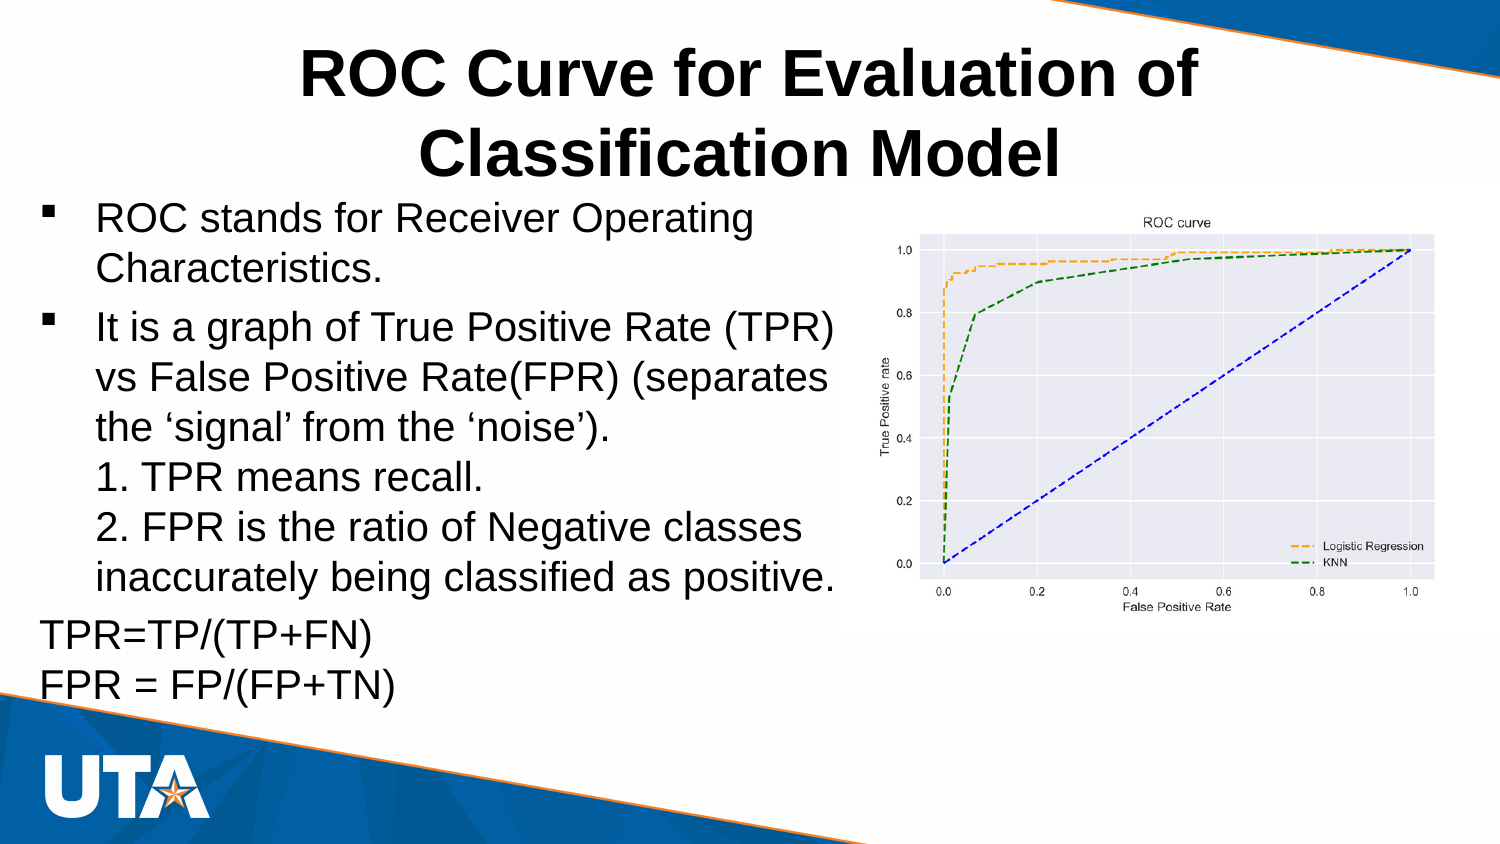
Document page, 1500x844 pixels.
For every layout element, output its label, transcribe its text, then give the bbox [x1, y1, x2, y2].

title ROC Curve for Evaluation of Classification Model [75, 39, 1425, 180]
text_box ROC stands for Receiver Operating Characteristics. It is a graph of True Positive Rate (TPR) vs False Positive Rate(FPR) (separates the ‘signal’ from the ‘noise’). 1. TPR means recall. 2. FPR is the ratio of Negative classes inaccurately being classified as positive. TPR=TP/(TP+FN) FPR = FP/(FP+TN) [24, 183, 871, 741]
picture [0, 0, 1500, 844]
